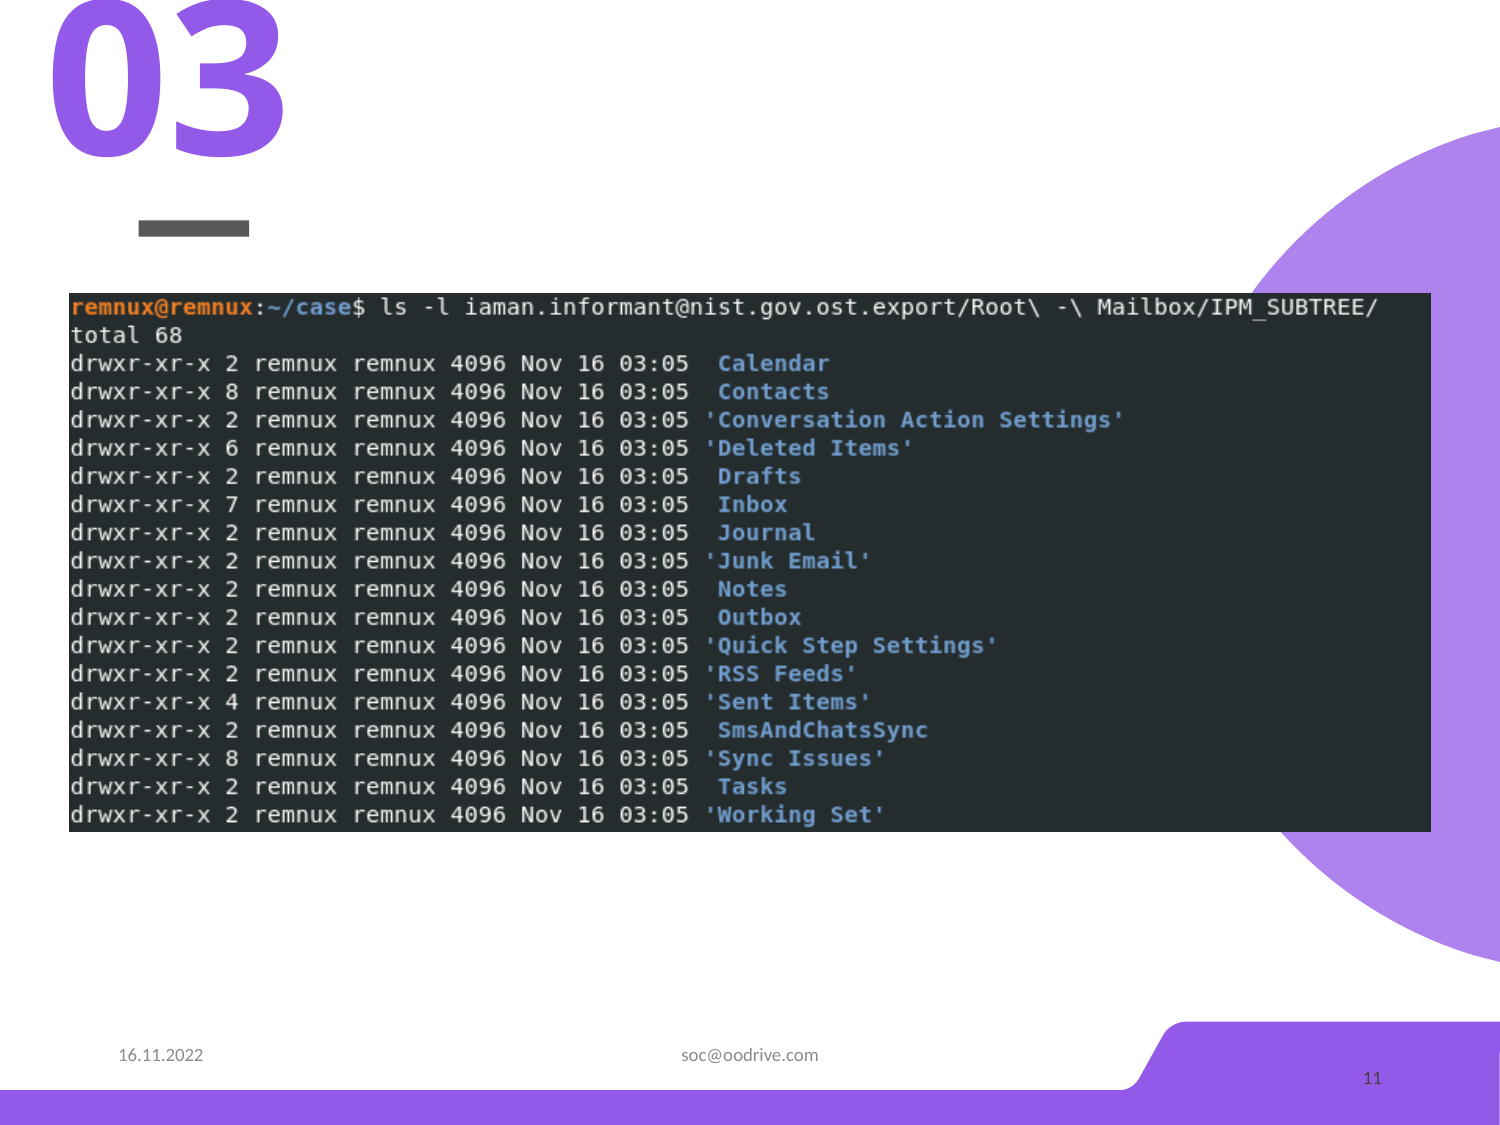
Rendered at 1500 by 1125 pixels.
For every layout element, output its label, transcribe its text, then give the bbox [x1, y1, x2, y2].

text_box [1250, 125, 1500, 964]
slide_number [103, 1023, 441, 1084]
footer soc@oodrive.com [496, 1023, 1004, 1084]
slide_number 11 [1059, 1047, 1397, 1108]
picture [69, 293, 1431, 832]
list 03 [0, 0, 307, 213]
